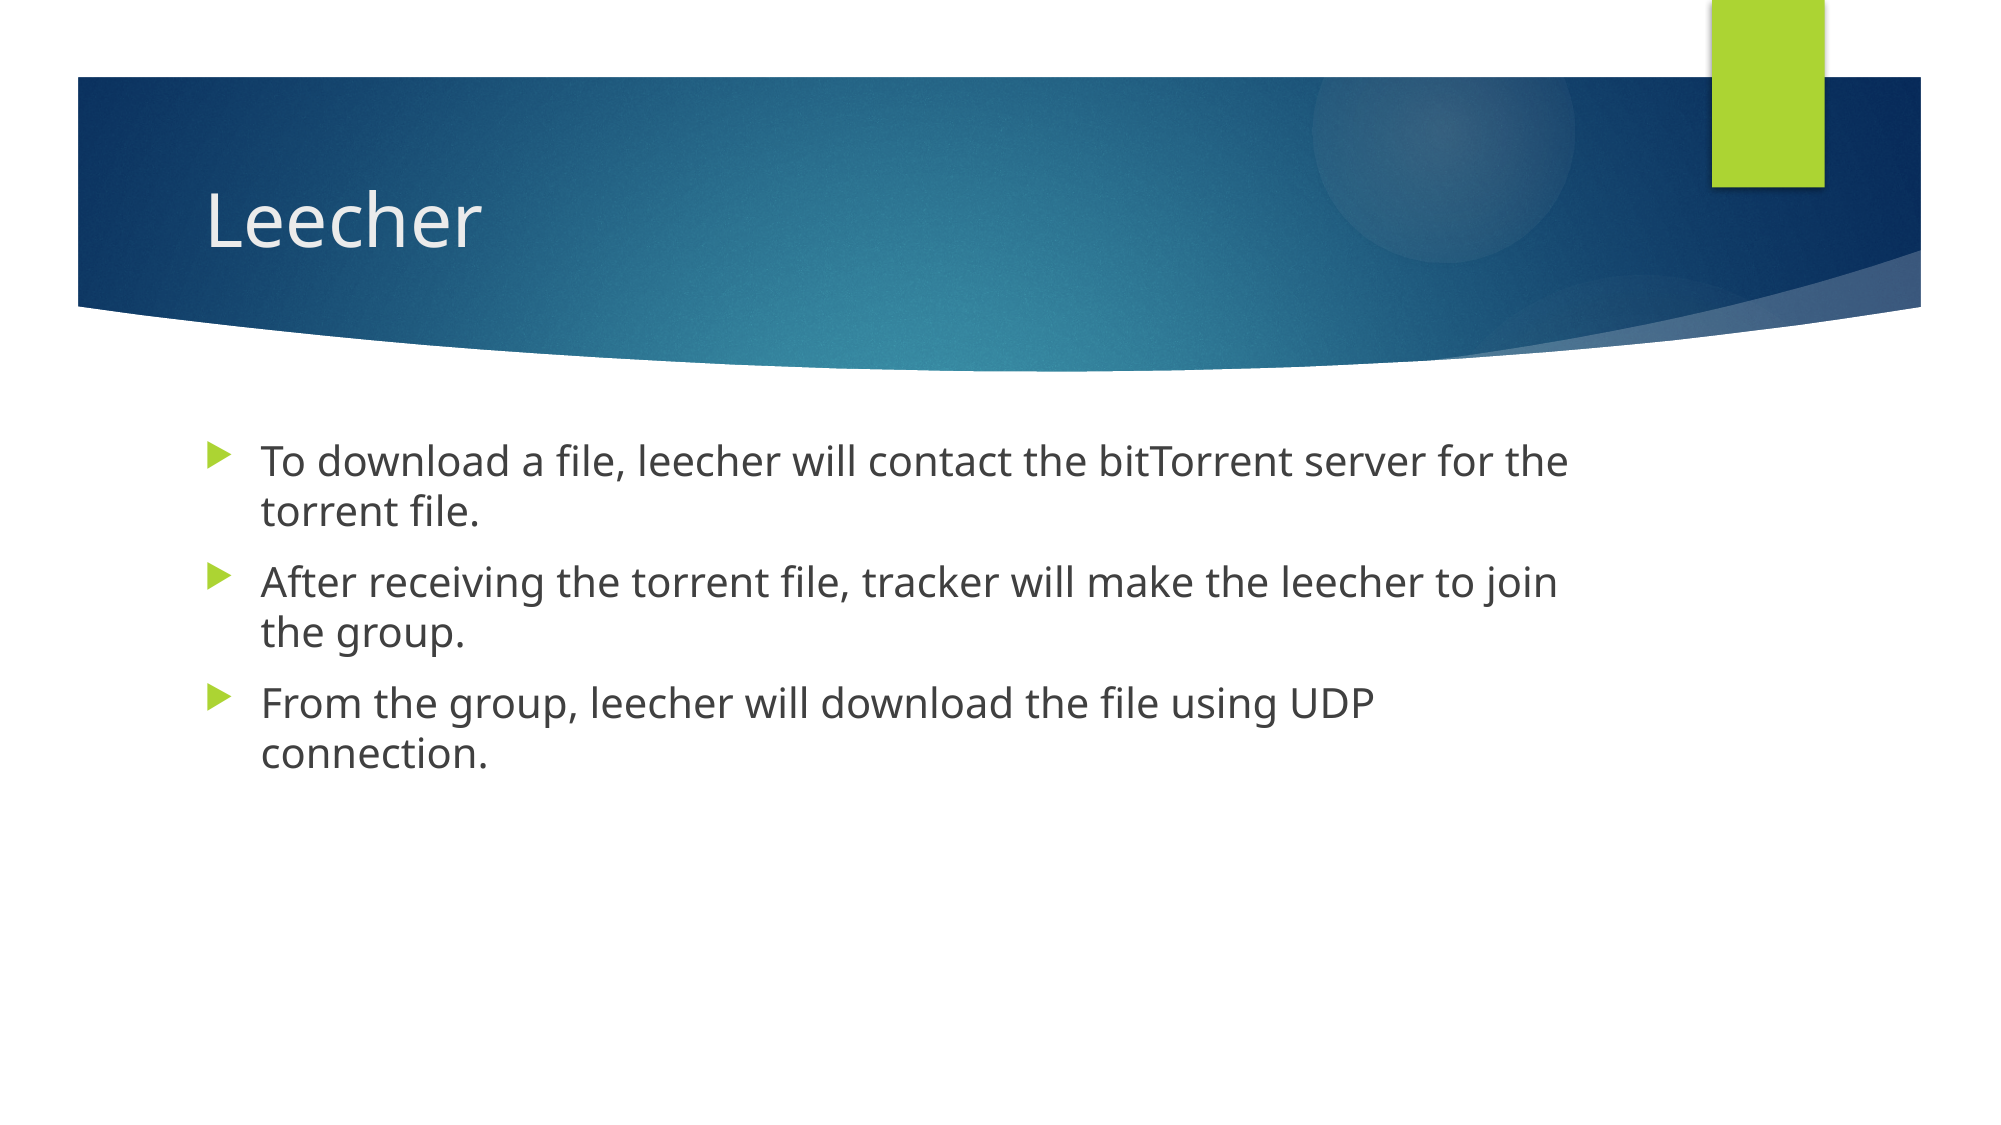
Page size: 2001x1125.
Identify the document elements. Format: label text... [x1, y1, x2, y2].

list To download a file, leecher will contact the bitTorrent server for the torrent file. After receiving the torrent file, tracker will make the leecher to join the group. From the group, leecher will download the file using UDP connection. [189, 427, 1627, 988]
title Leecher [189, 159, 1627, 276]
